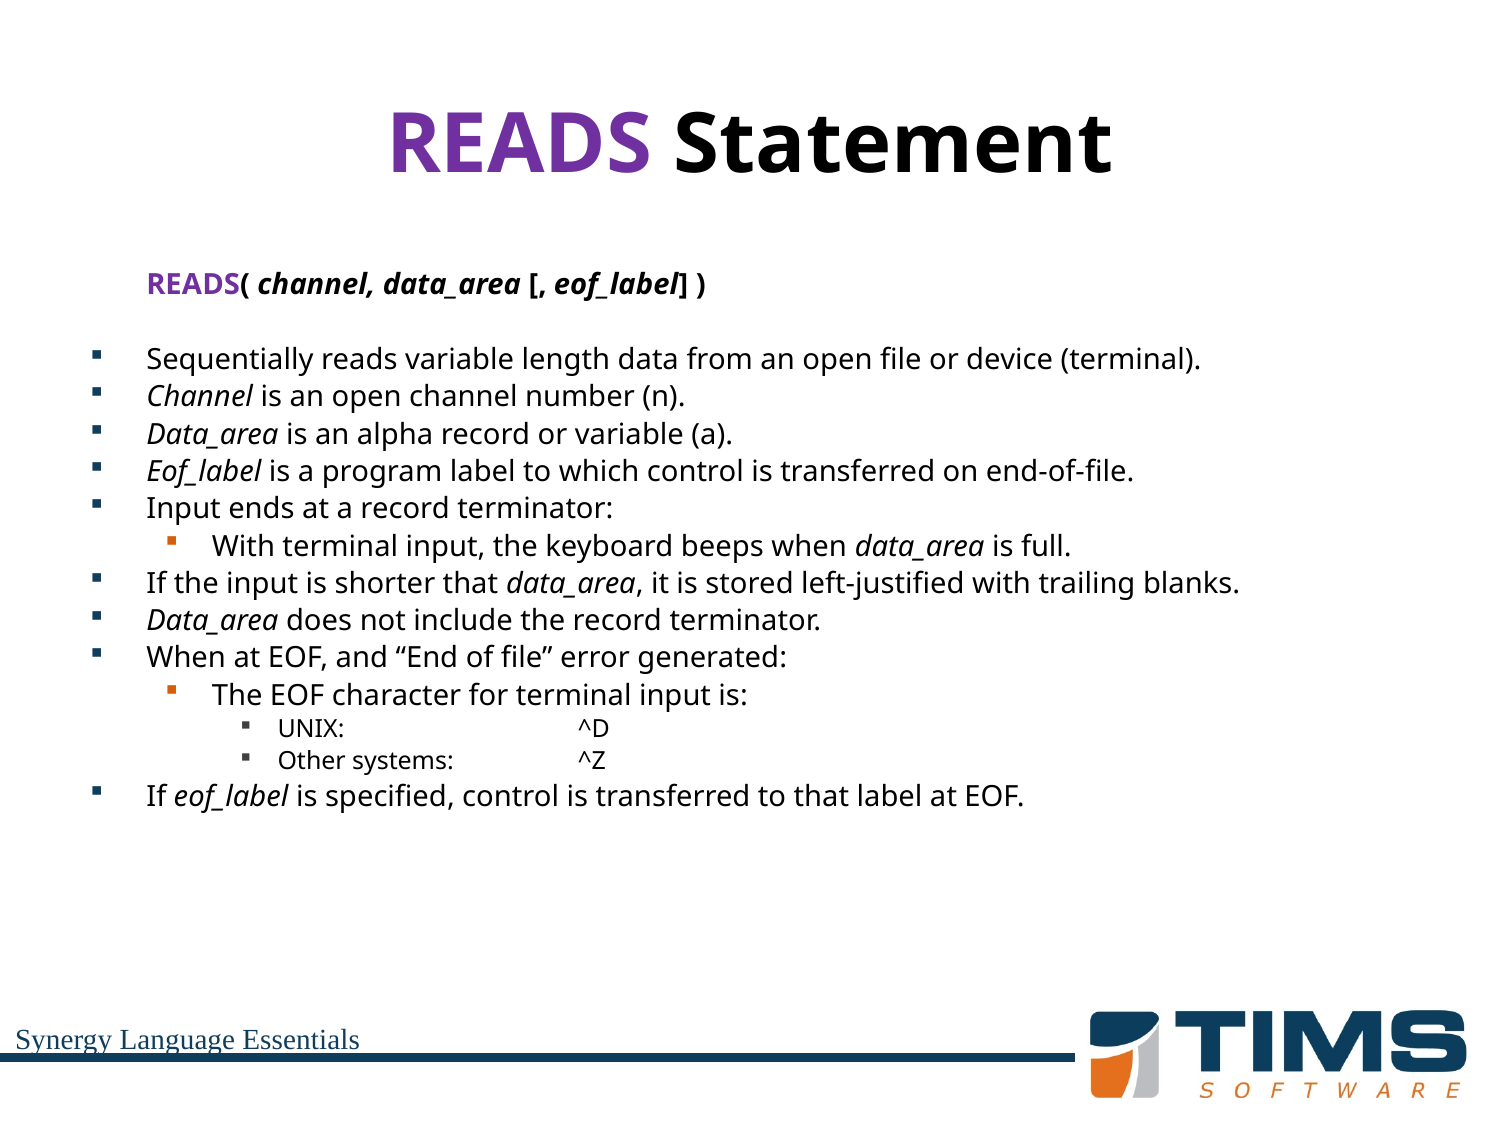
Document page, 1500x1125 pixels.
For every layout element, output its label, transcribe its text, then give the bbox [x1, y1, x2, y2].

picture [1087, 1007, 1469, 1098]
title READS Statement [75, 45, 1425, 233]
footer Synergy Language Essentials [0, 1012, 650, 1088]
list READS( channel, data_area [, eof_label] ) Sequentially reads variable length data from an open file or device (terminal). Channel is an open channel number (n). Data_area is an alpha record or variable (a). Eof_label is a program label to which control is transferred on end-of-file. Input ends at a record terminator: With terminal input, the keyboard beeps when data_area is full. If the input is shorter that data_area, it is stored left-justified with trailing blanks. Data_area does not include the record terminator. When at EOF, and “End of file” error generated: The EOF character for terminal input is: UNIX: ^D Other systems: ^Z If eof_label is specified, control is transferred to that label at EOF. [75, 262, 1425, 1005]
